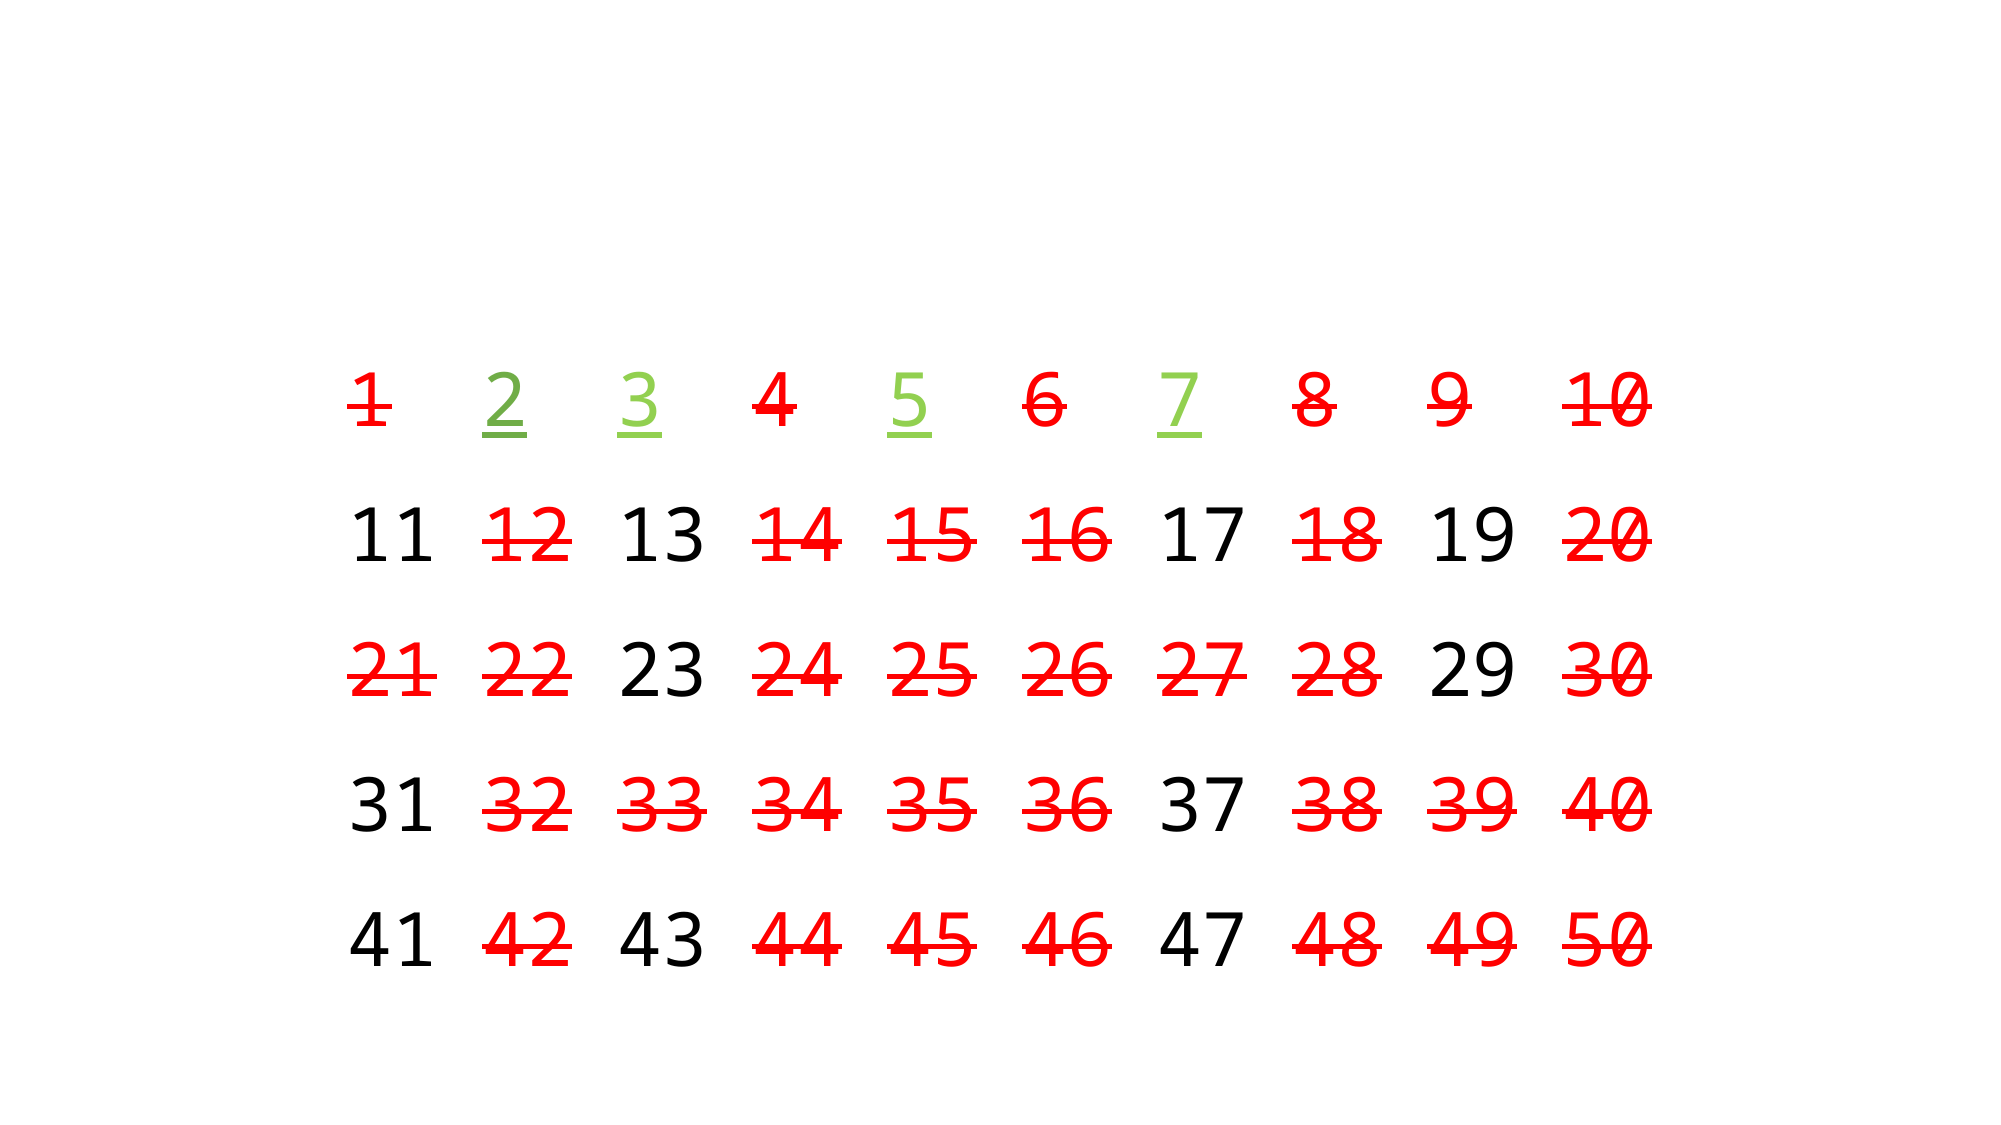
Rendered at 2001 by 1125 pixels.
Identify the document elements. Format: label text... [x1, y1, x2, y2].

list 1 2 3 4 5 6 7 8 9 10 11 12 13 14 15 16 17 18 19 20 21 22 23 24 25 26 27 28 29 30 31 32 33 34 35 36 37 38 39 40 41 42 43 44 45 46 47 48 49 50 [137, 299, 1863, 1014]
